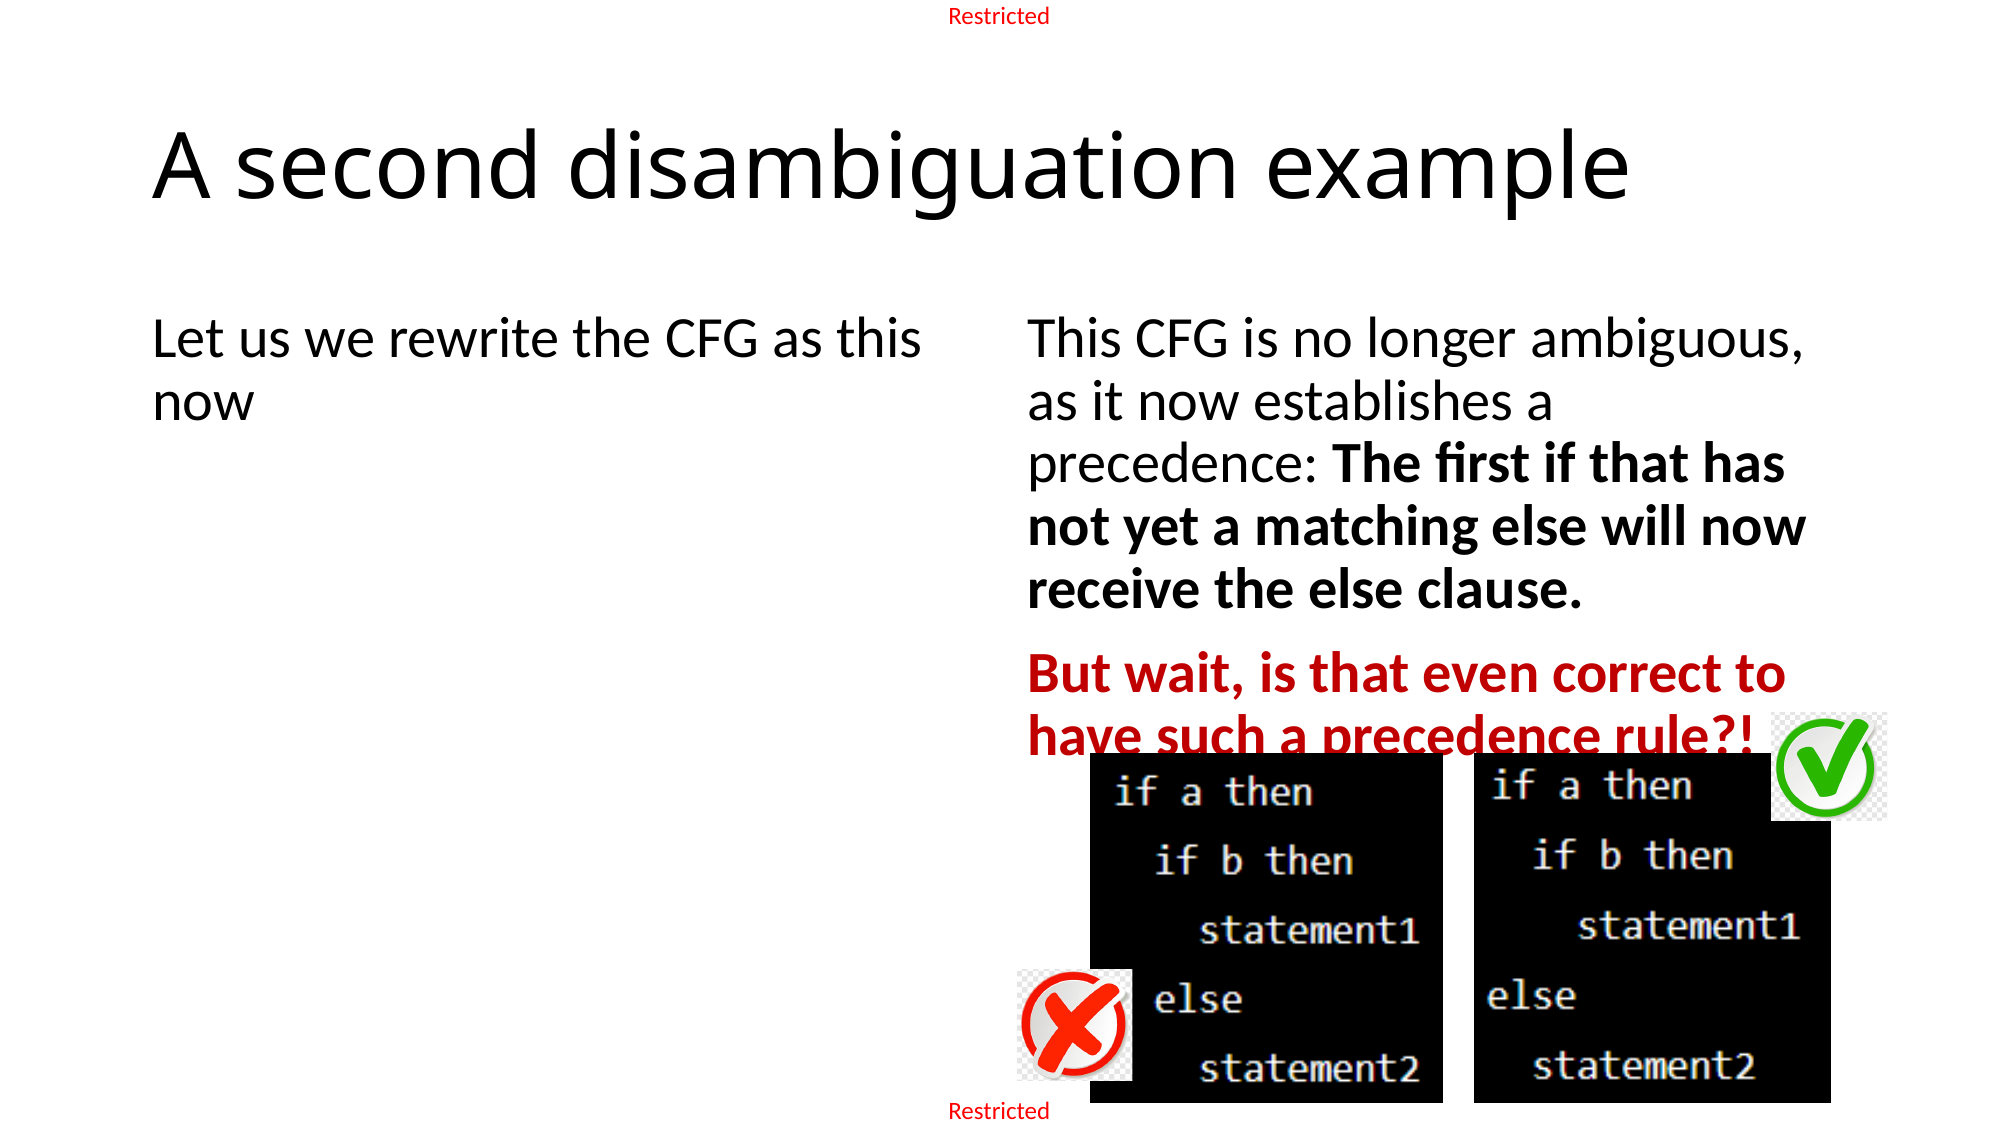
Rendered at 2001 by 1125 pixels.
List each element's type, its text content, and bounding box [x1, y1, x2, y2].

list This CFG is no longer ambiguous, as it now establishes a precedence: The first if that has not yet a matching else will now receive the else clause. But wait, is that even correct to have such a precedence rule?! [1012, 299, 1863, 1125]
picture [1474, 712, 1888, 1103]
picture [1016, 753, 1443, 1103]
title A second disambiguation example [137, 59, 1863, 278]
